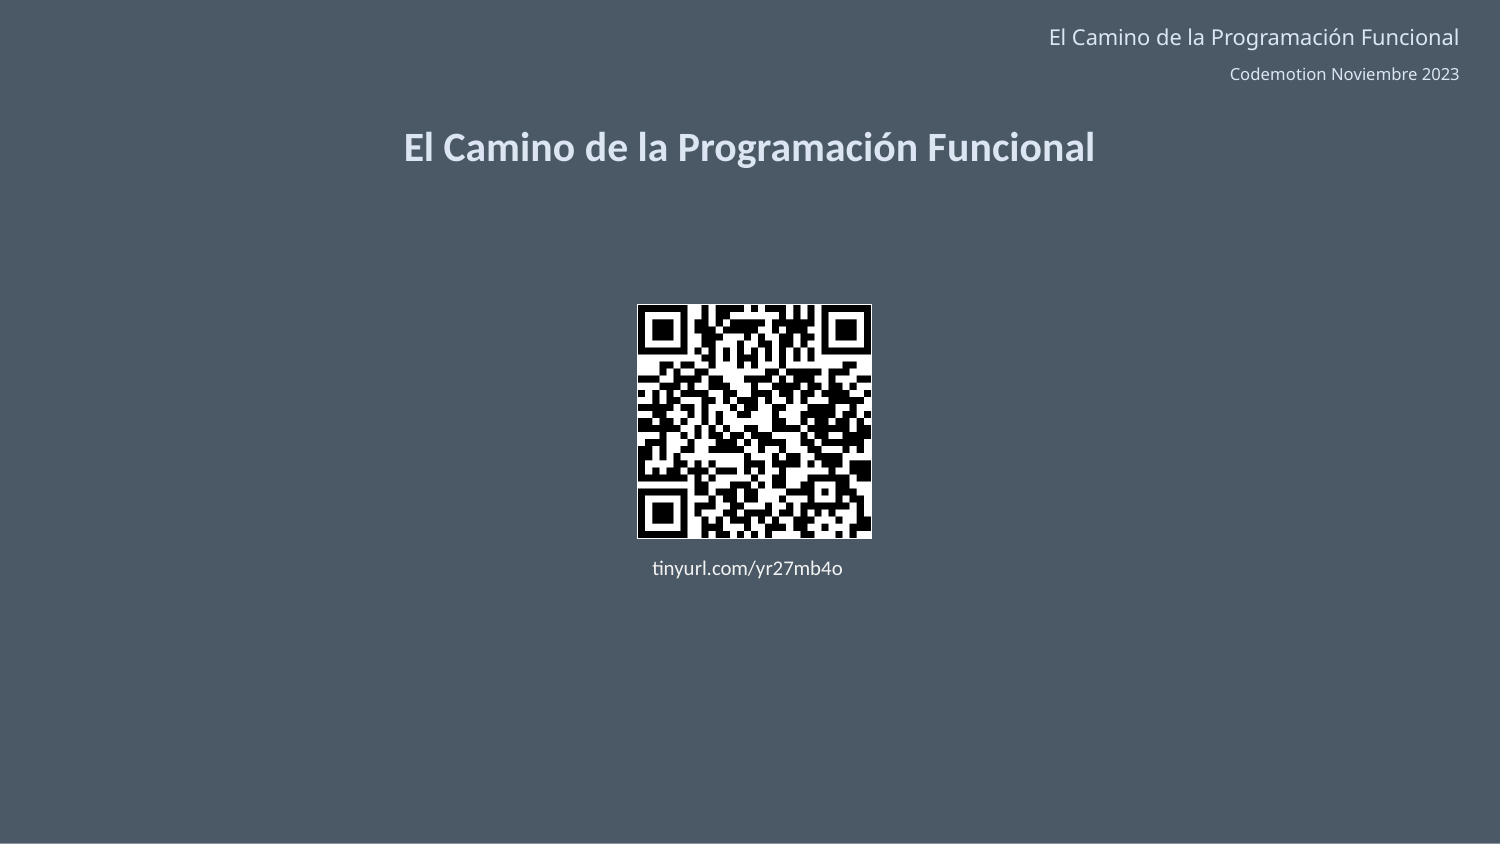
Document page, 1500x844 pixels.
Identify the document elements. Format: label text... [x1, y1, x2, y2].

picture [637, 304, 873, 540]
text_box tinyurl.com/yr27mb4o [637, 548, 863, 587]
text_box El Camino de la Programación Funcional [388, 112, 1111, 177]
